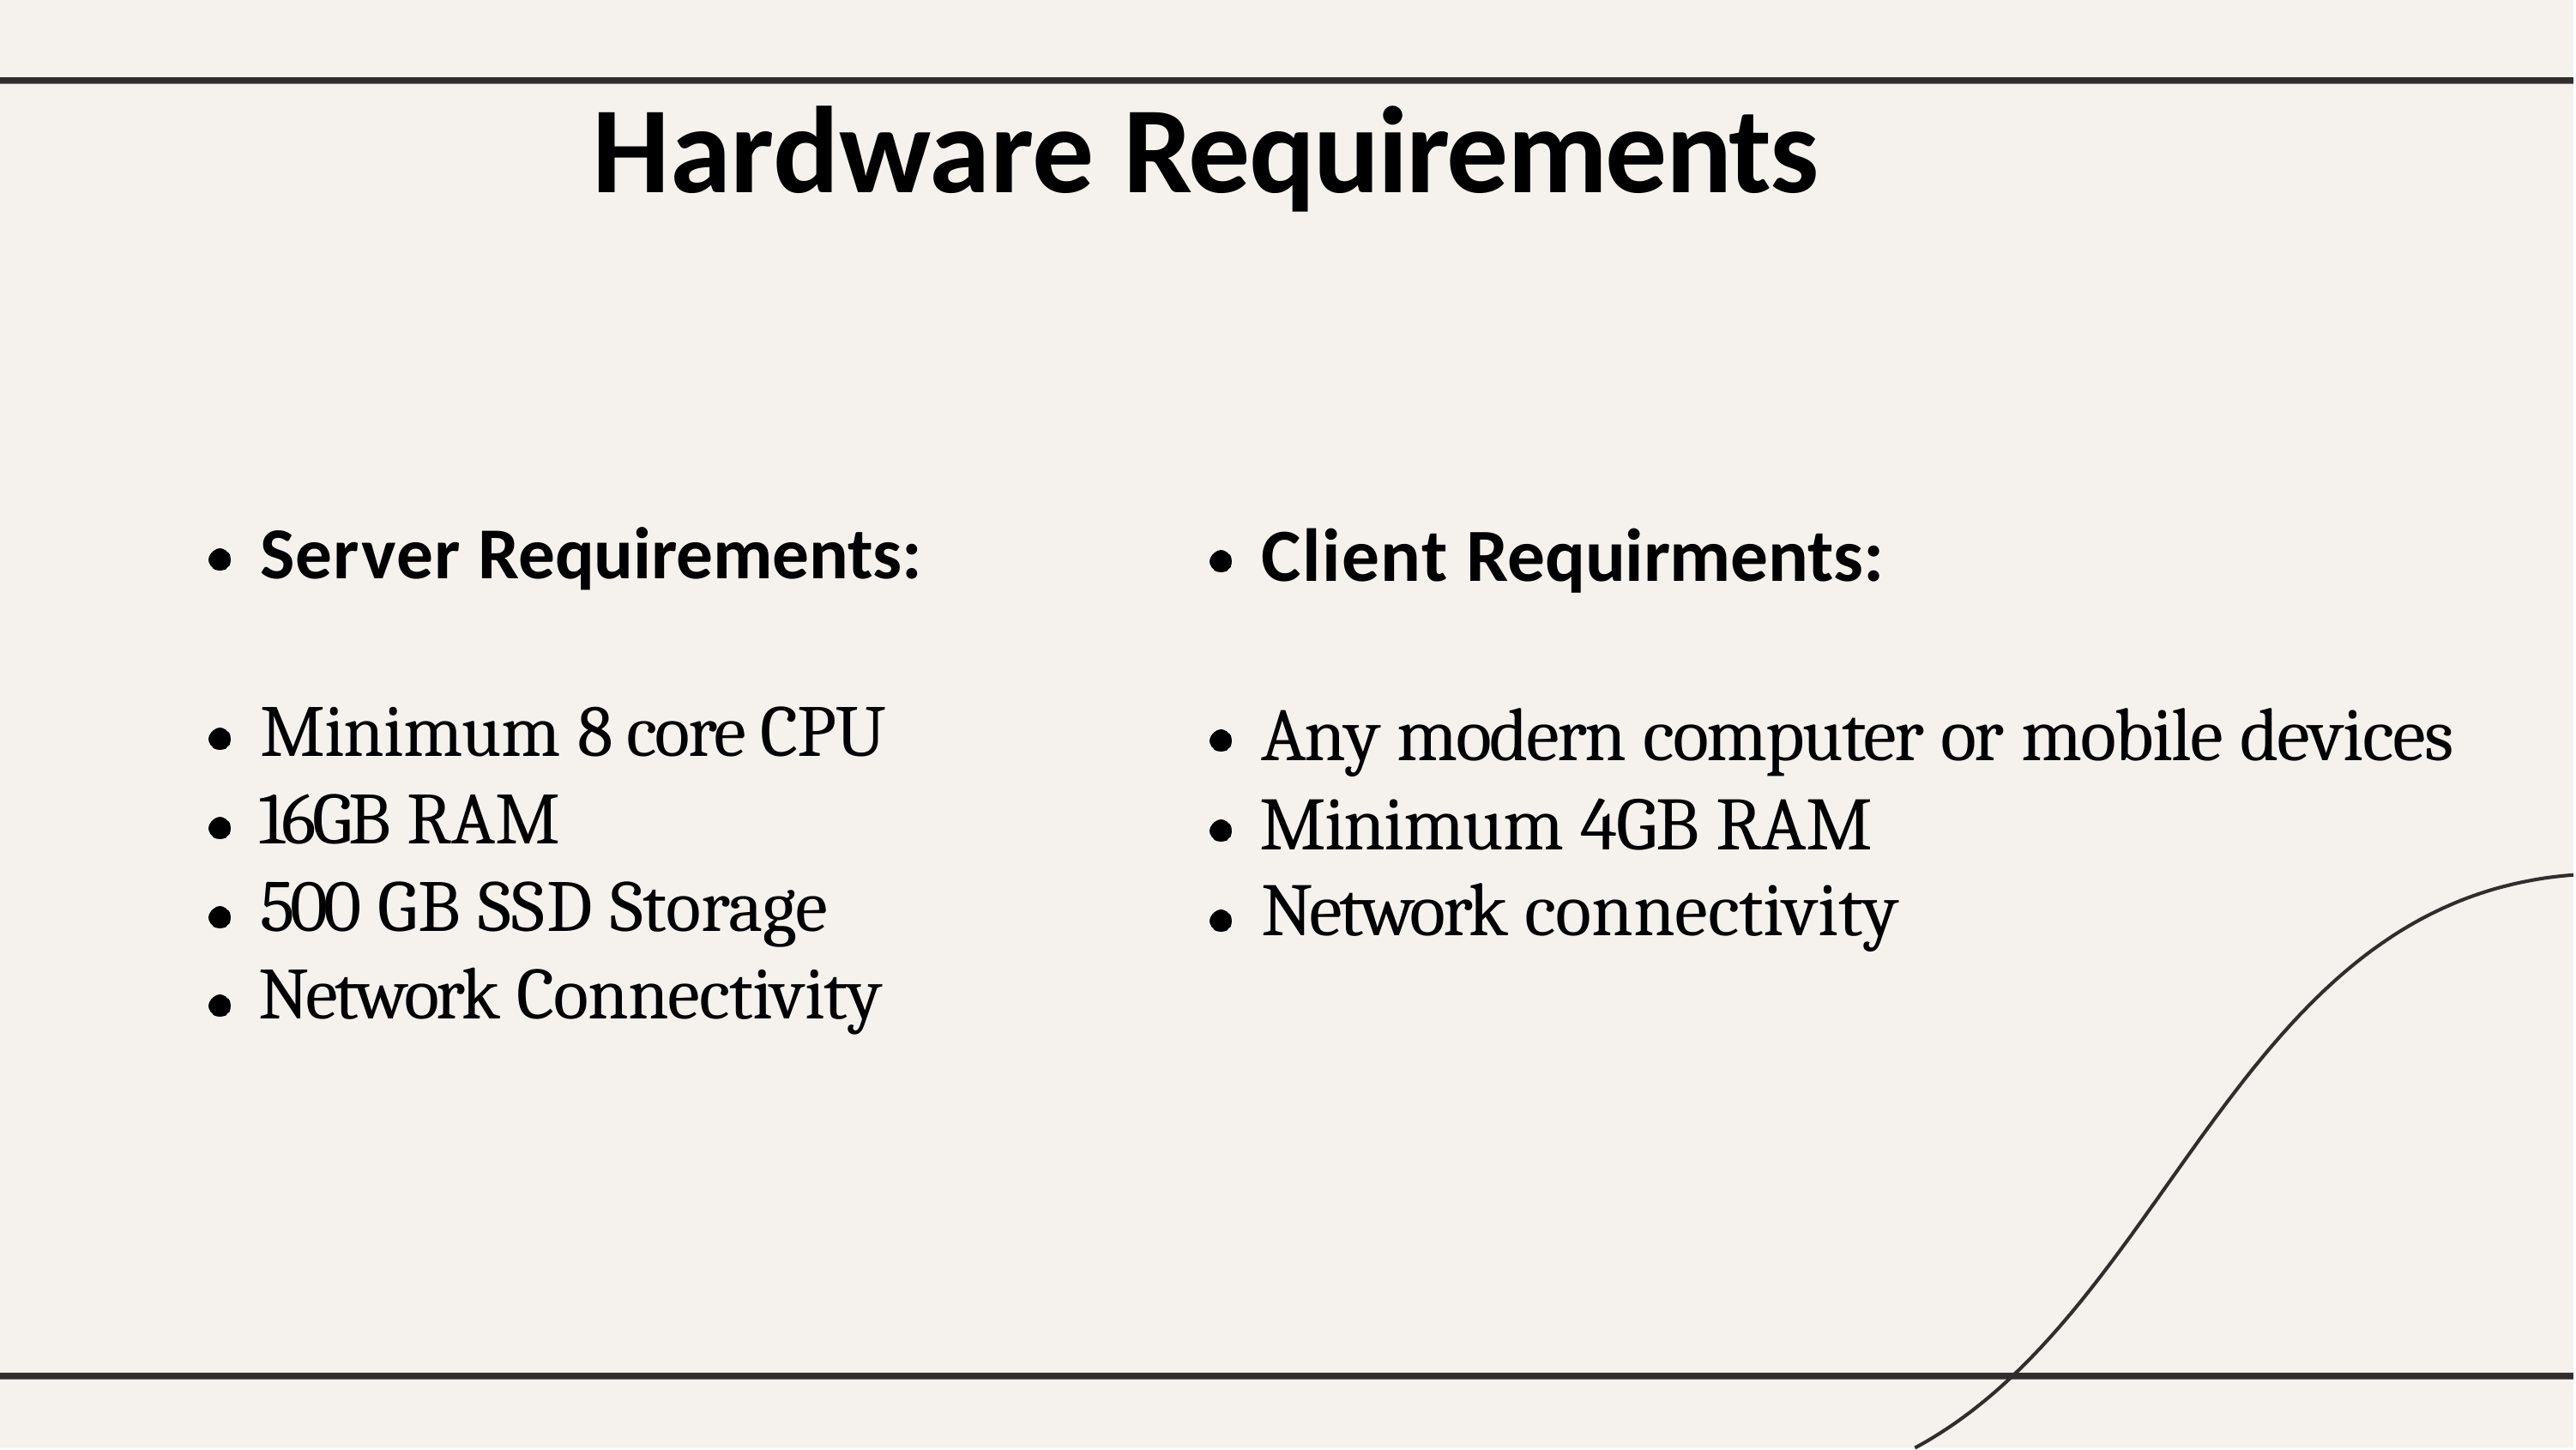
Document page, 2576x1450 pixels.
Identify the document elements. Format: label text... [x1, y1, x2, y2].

picture [208, 548, 231, 571]
title Hardware Requirements [222, 69, 2353, 323]
picture [1210, 729, 1232, 752]
picture [208, 816, 231, 839]
text_box Server Requirements: Minimum 8 core CPU 16GB RAM 500 GB SSD Storage Network Connectivity [258, 505, 935, 1034]
picture [208, 994, 231, 1018]
picture [208, 728, 231, 751]
picture [1210, 550, 1232, 572]
picture [1210, 819, 1232, 842]
text_box Client Requirments: Any modern computer or mobile devices Minimum 4GB RAM Network connectivity [1259, 505, 2502, 952]
picture [208, 906, 231, 929]
picture [1210, 909, 1232, 932]
